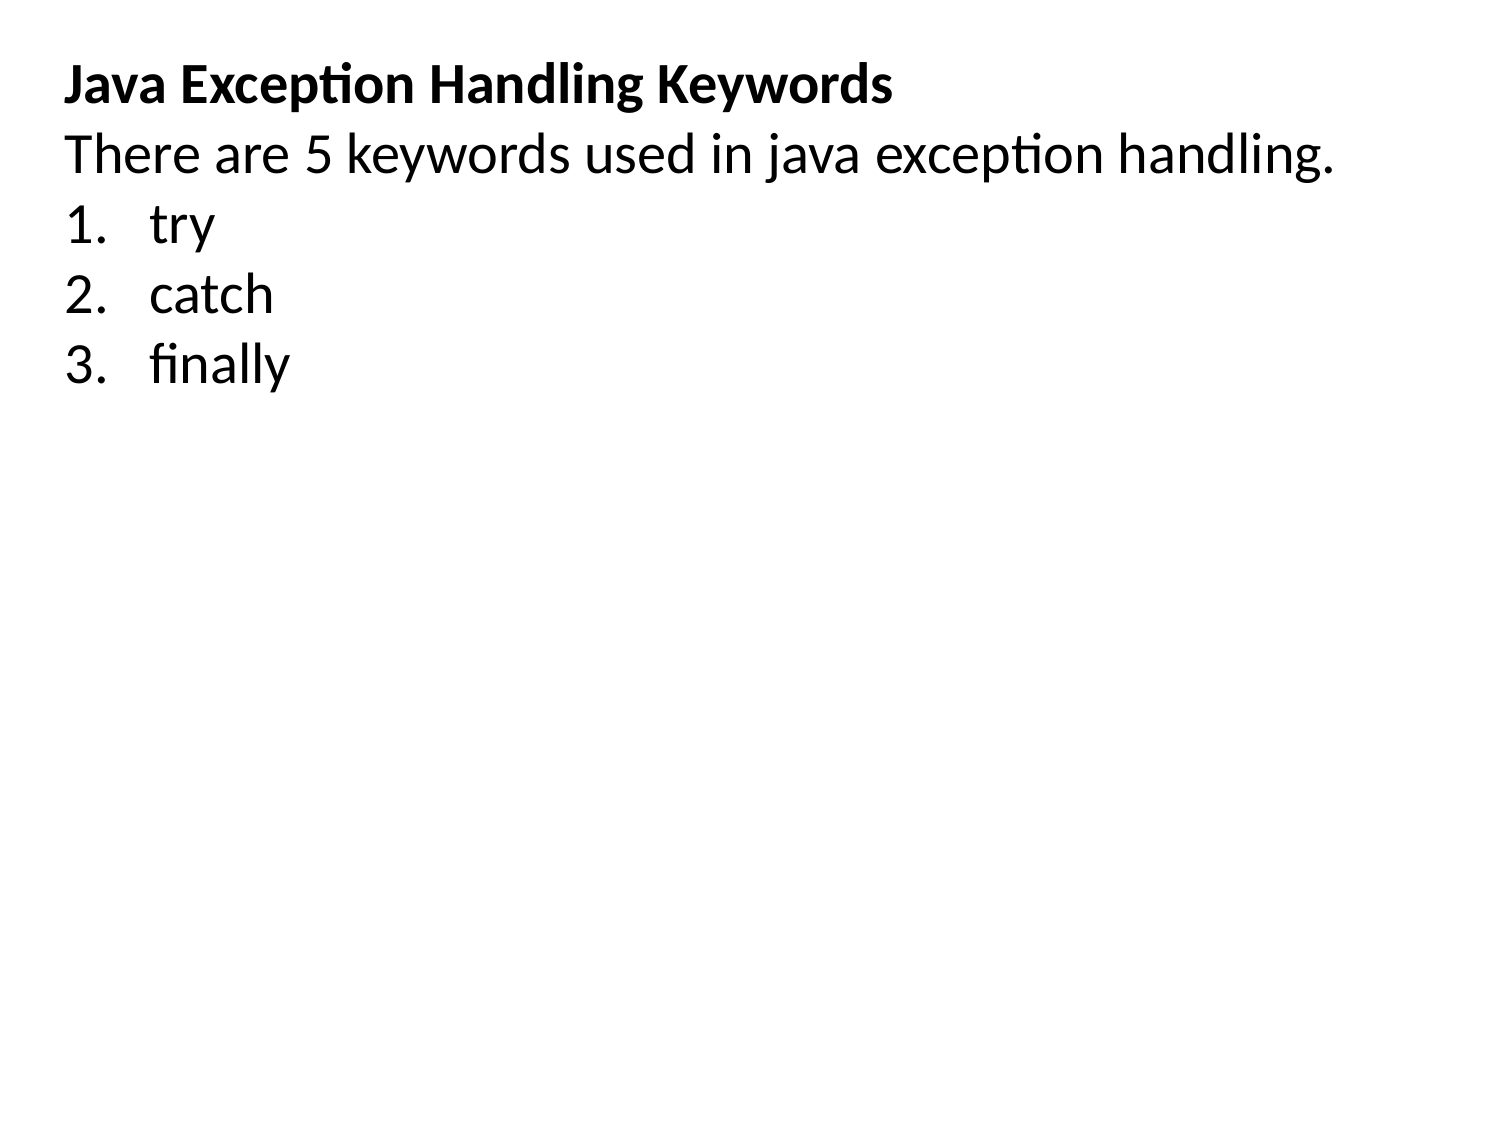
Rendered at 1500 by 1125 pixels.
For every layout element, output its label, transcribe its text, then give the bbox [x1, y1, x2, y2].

text_box Java Exception Handling Keywords There are 5 keywords used in java exception handling. try catch finally [50, 37, 1425, 403]
